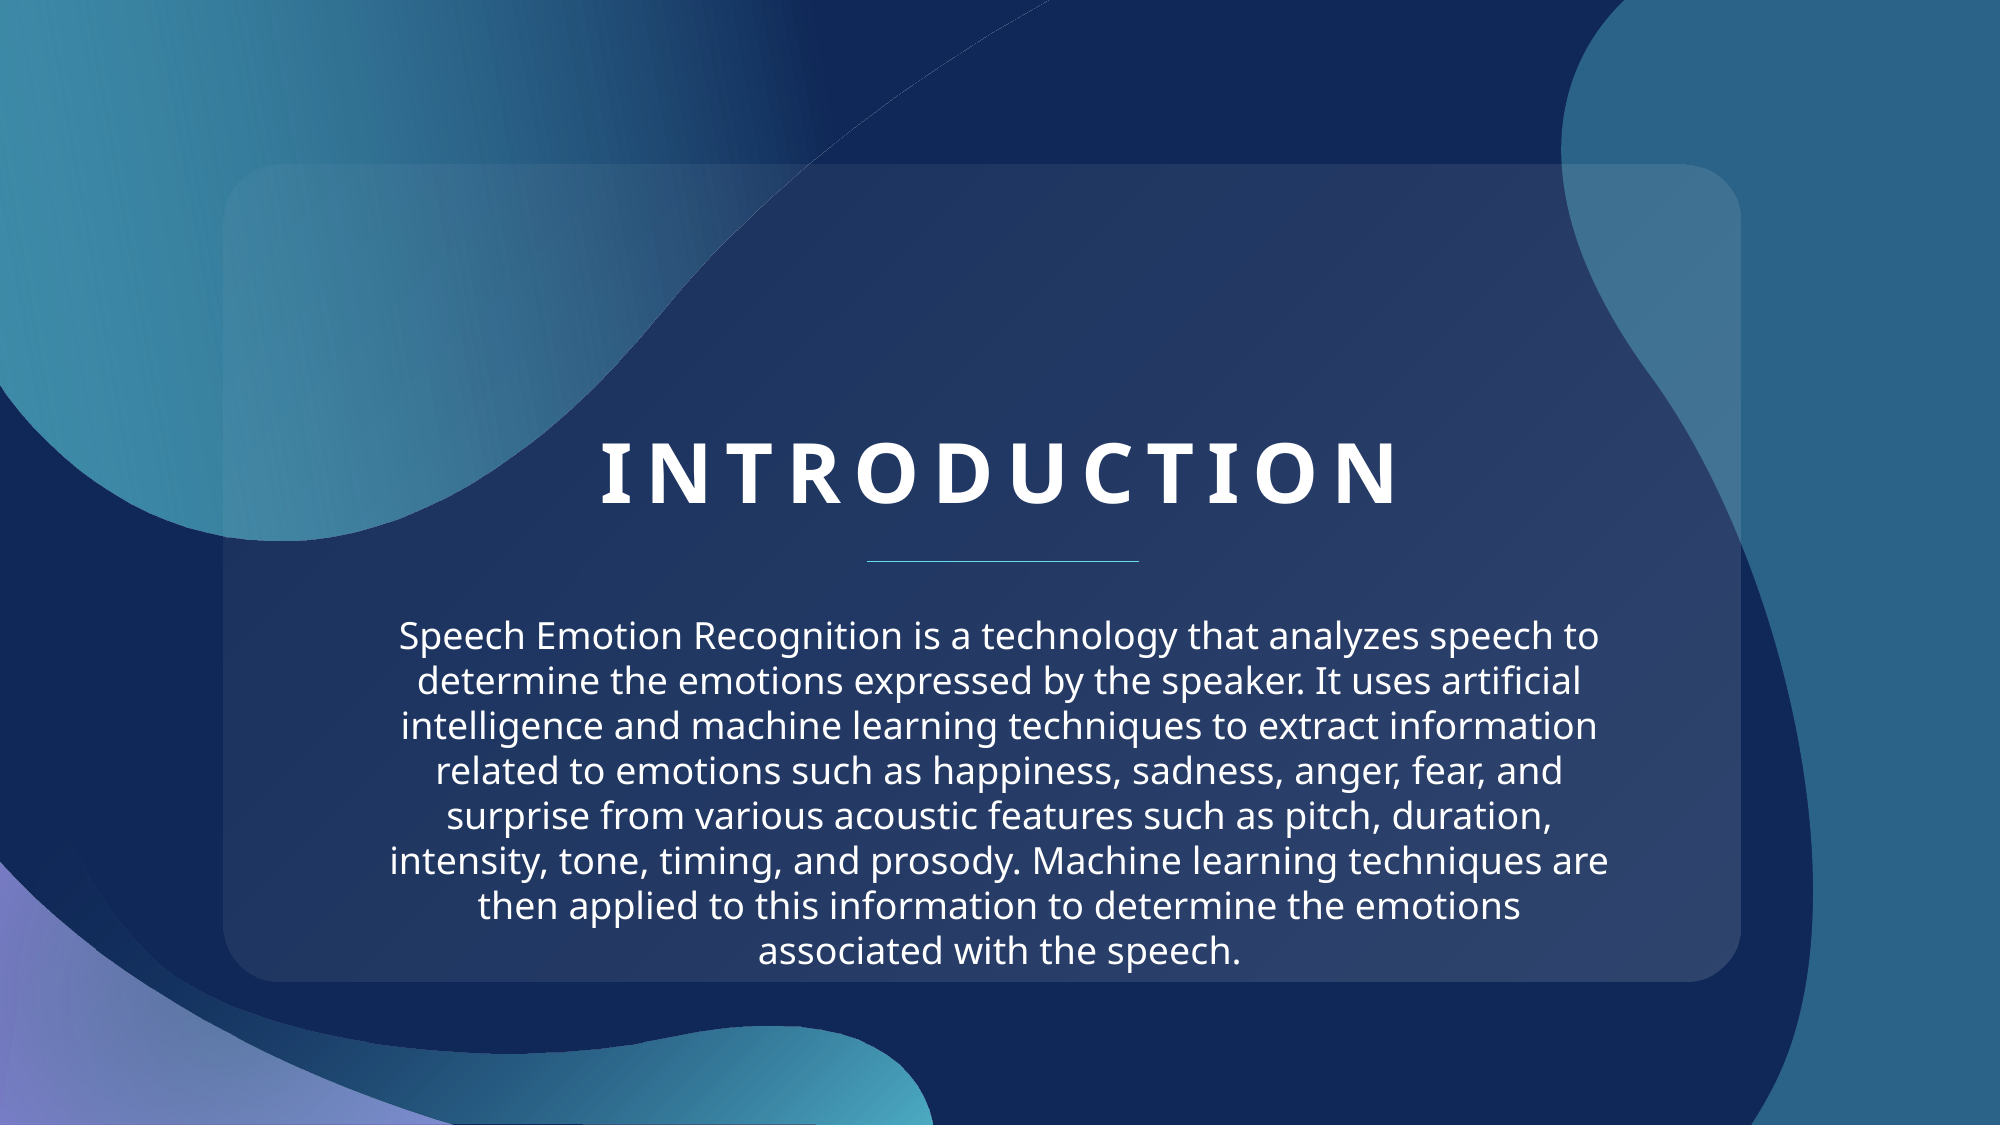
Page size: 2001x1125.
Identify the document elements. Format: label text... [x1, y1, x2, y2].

subtitle Speech Emotion Recognition is a technology that analyzes speech to determine the emotions expressed by the speaker. It uses artificial intelligence and machine learning techniques to extract information related to emotions such as happiness, sadness, anger, fear, and surprise from various acoustic features such as pitch, duration, intensity, tone, timing, and prosody. Machine learning techniques are then applied to this information to determine the emotions associated with the speech. [365, 604, 1635, 791]
title INTRODUCTION [365, 353, 1635, 530]
